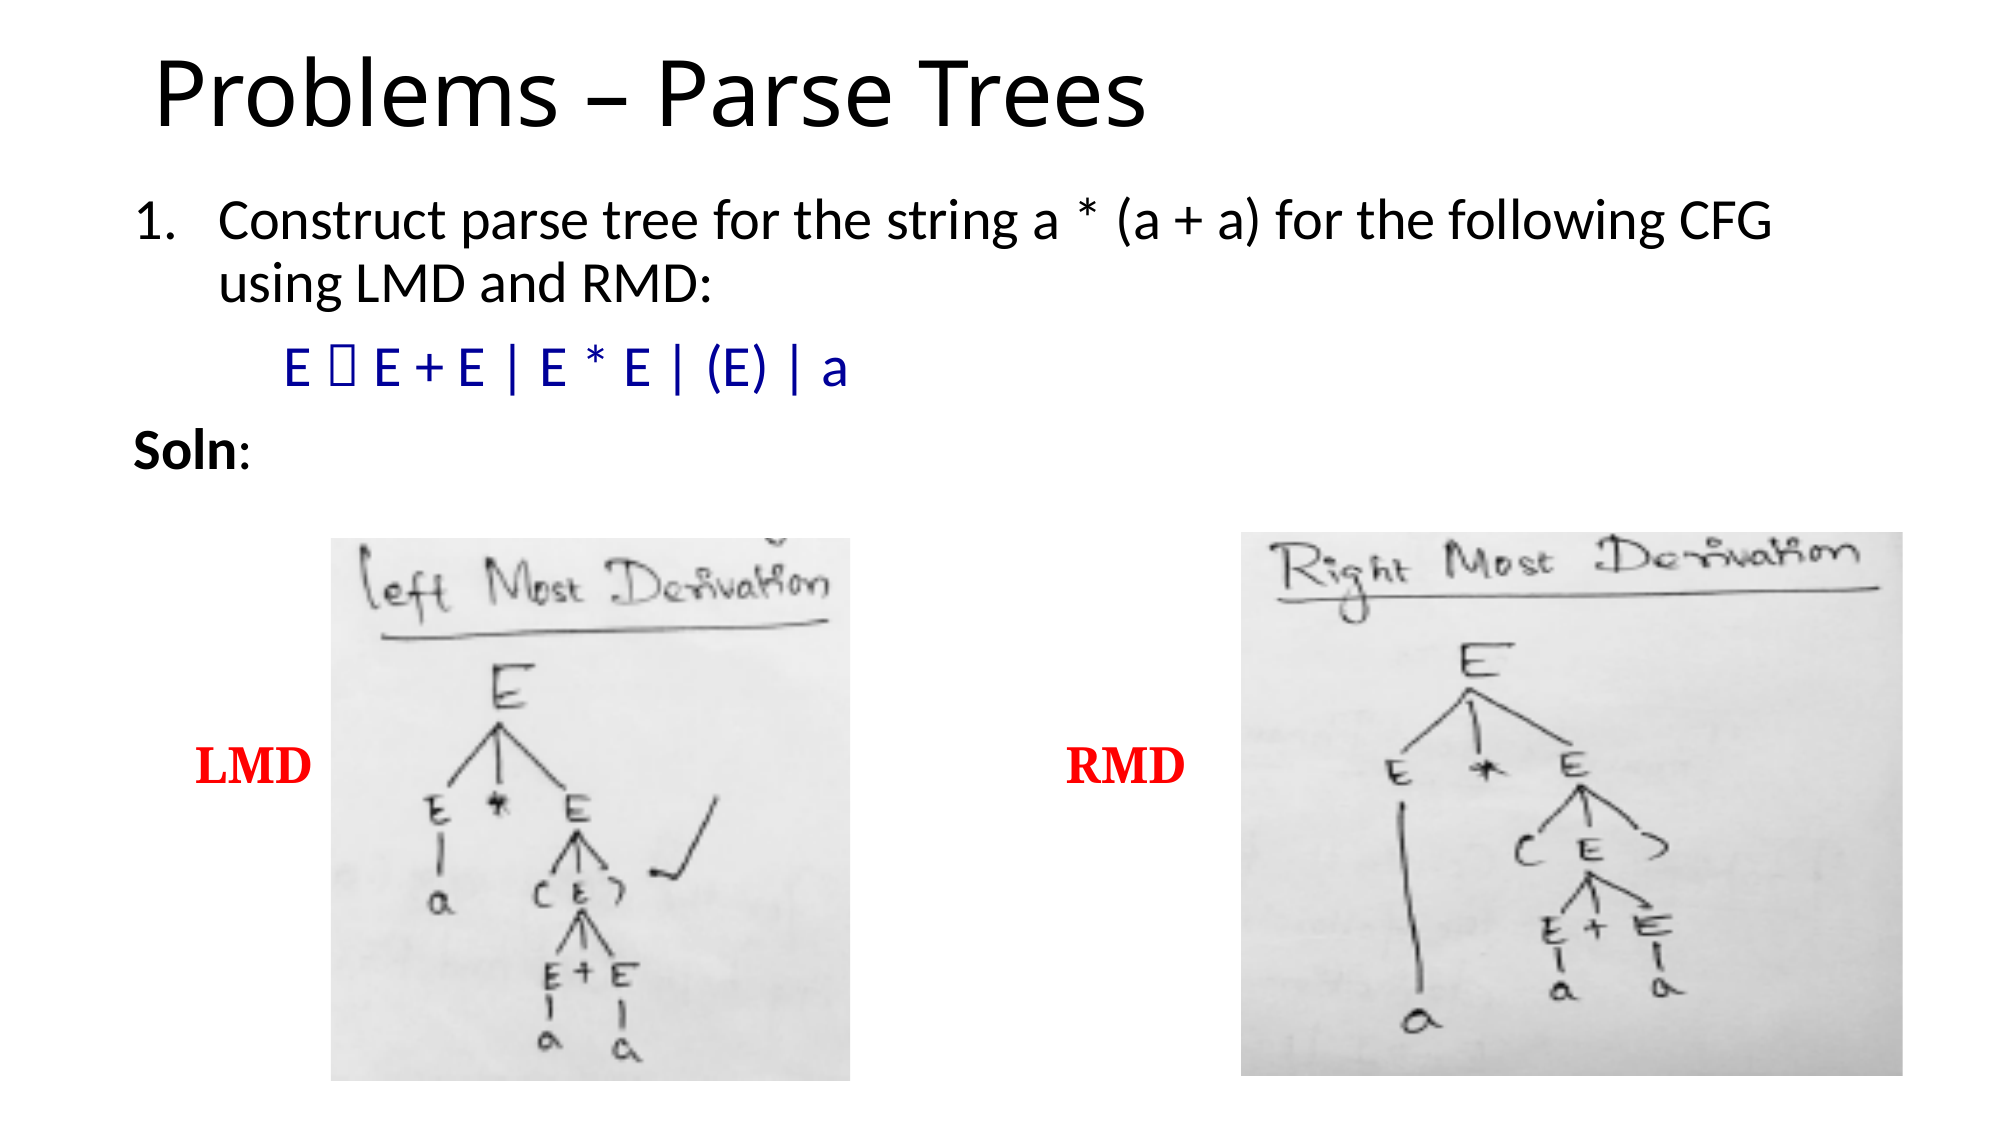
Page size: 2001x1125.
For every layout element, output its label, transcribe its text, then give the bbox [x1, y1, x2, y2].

title Problems – Parse Trees [137, 14, 1863, 179]
text_box RMD [1050, 725, 1202, 801]
text_box LMD [180, 725, 329, 801]
picture [1241, 532, 1903, 1076]
picture [330, 538, 851, 1081]
list Construct parse tree for the string a * (a + a) for the following CFG using LMD and RMD: E  E + E | E * E | (E) | a Soln: [118, 181, 1844, 896]
